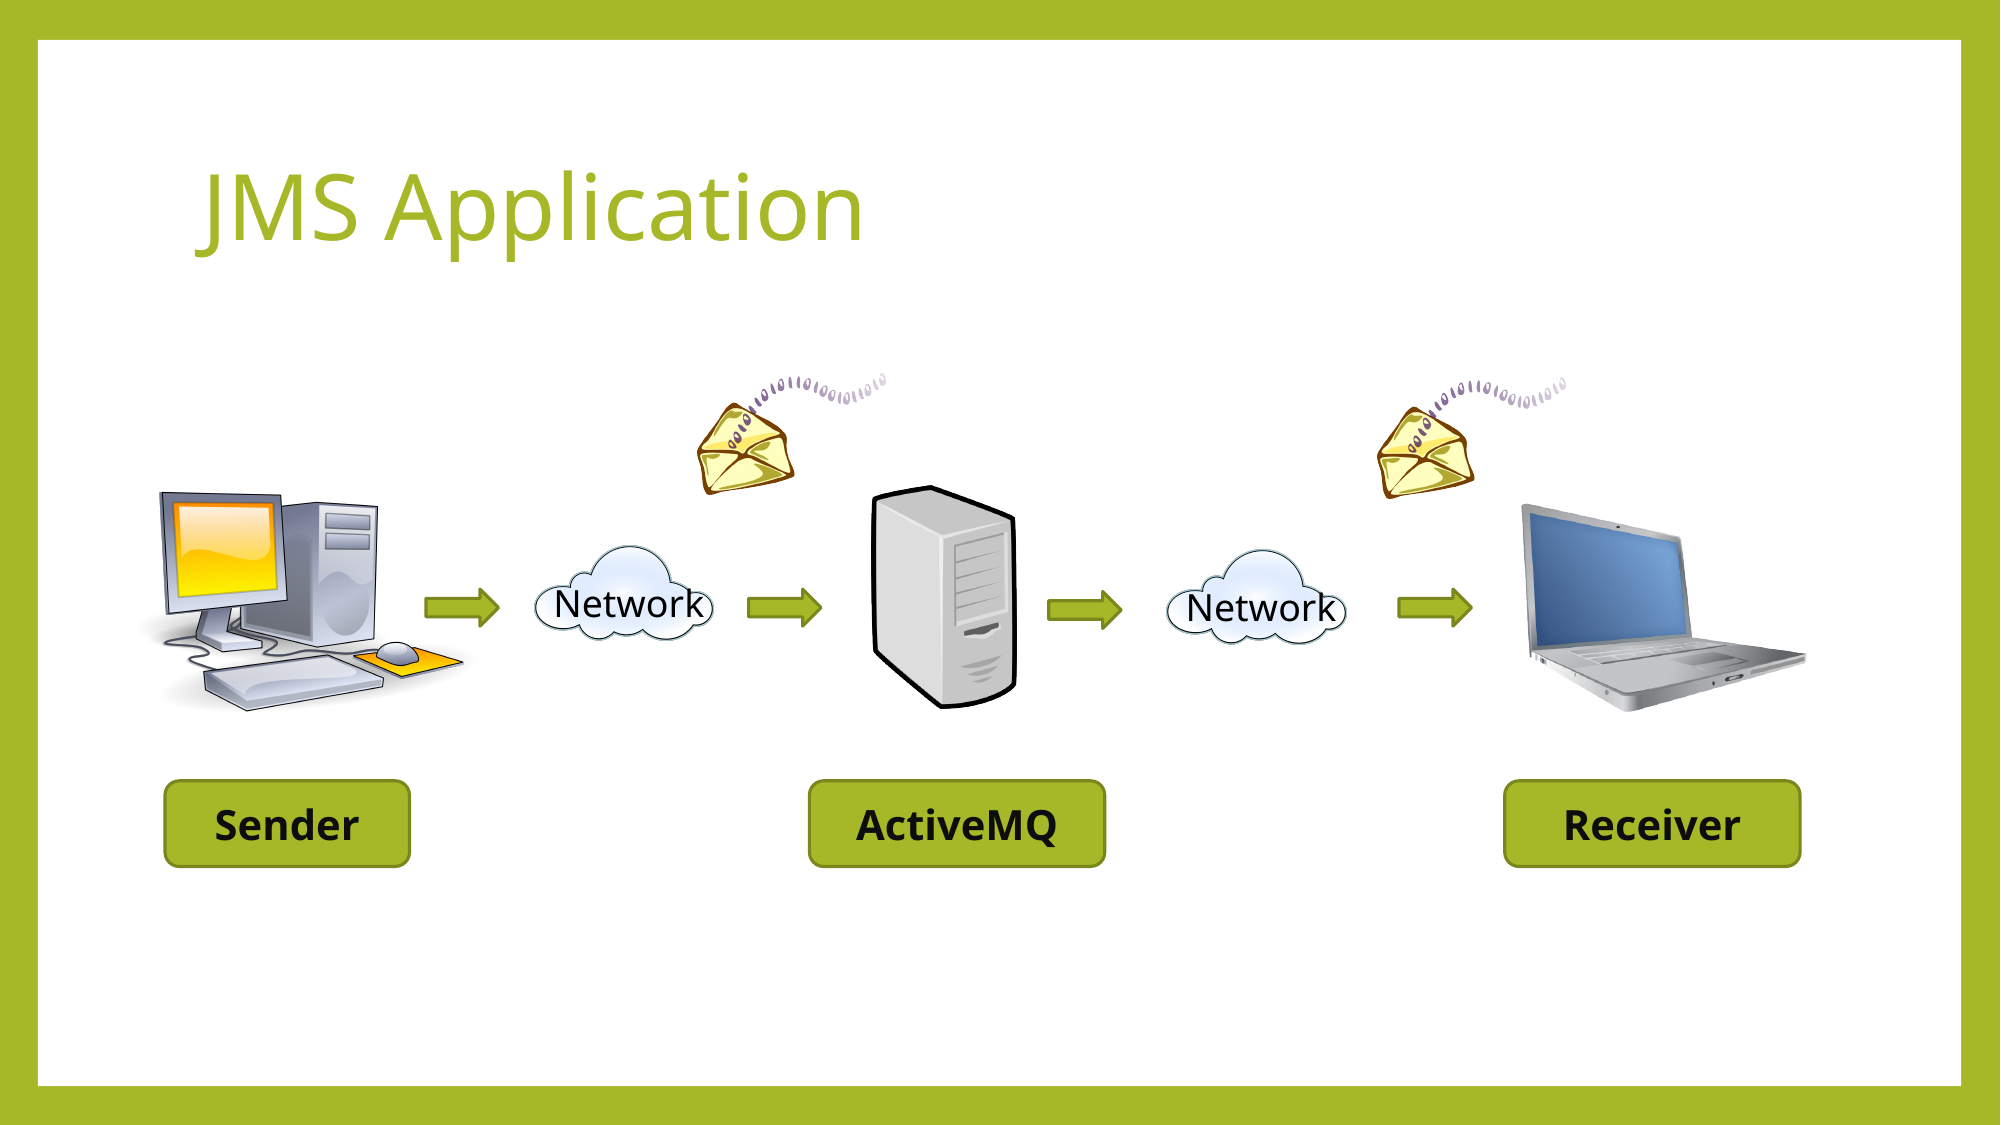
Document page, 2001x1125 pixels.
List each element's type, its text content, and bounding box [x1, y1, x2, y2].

picture [1520, 503, 1807, 713]
title JMS Application [187, 99, 1808, 323]
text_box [1166, 549, 1347, 645]
text_box [1397, 587, 1473, 628]
text_box Sender [163, 779, 412, 869]
picture [1377, 377, 1566, 499]
text_box [1047, 590, 1123, 630]
text_box [747, 587, 823, 628]
picture [134, 424, 480, 770]
text_box [487, 593, 500, 622]
text_box Receiver [1503, 779, 1802, 869]
text_box ActiveMQ [807, 779, 1107, 869]
picture [697, 373, 1018, 709]
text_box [534, 545, 715, 641]
